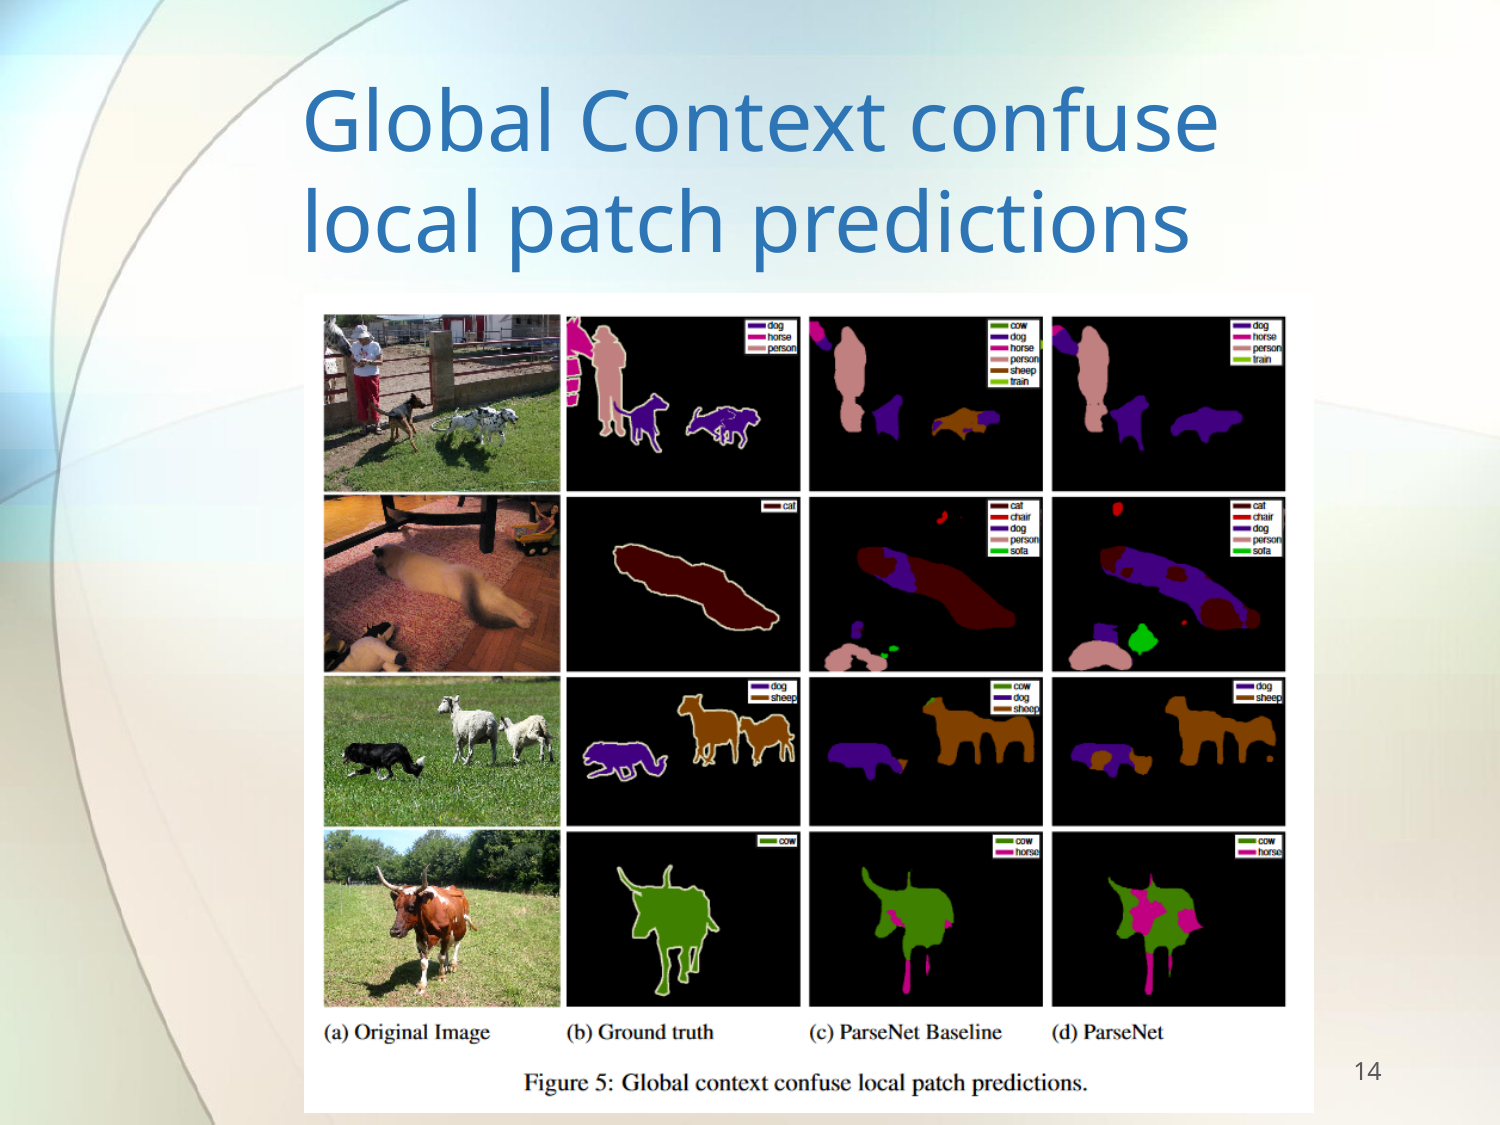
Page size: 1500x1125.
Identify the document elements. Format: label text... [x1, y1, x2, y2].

picture [0, 0, 1500, 1125]
title Global Context confuse local patch predictions [285, 59, 1397, 278]
slide_number 14 [1318, 1042, 1397, 1103]
